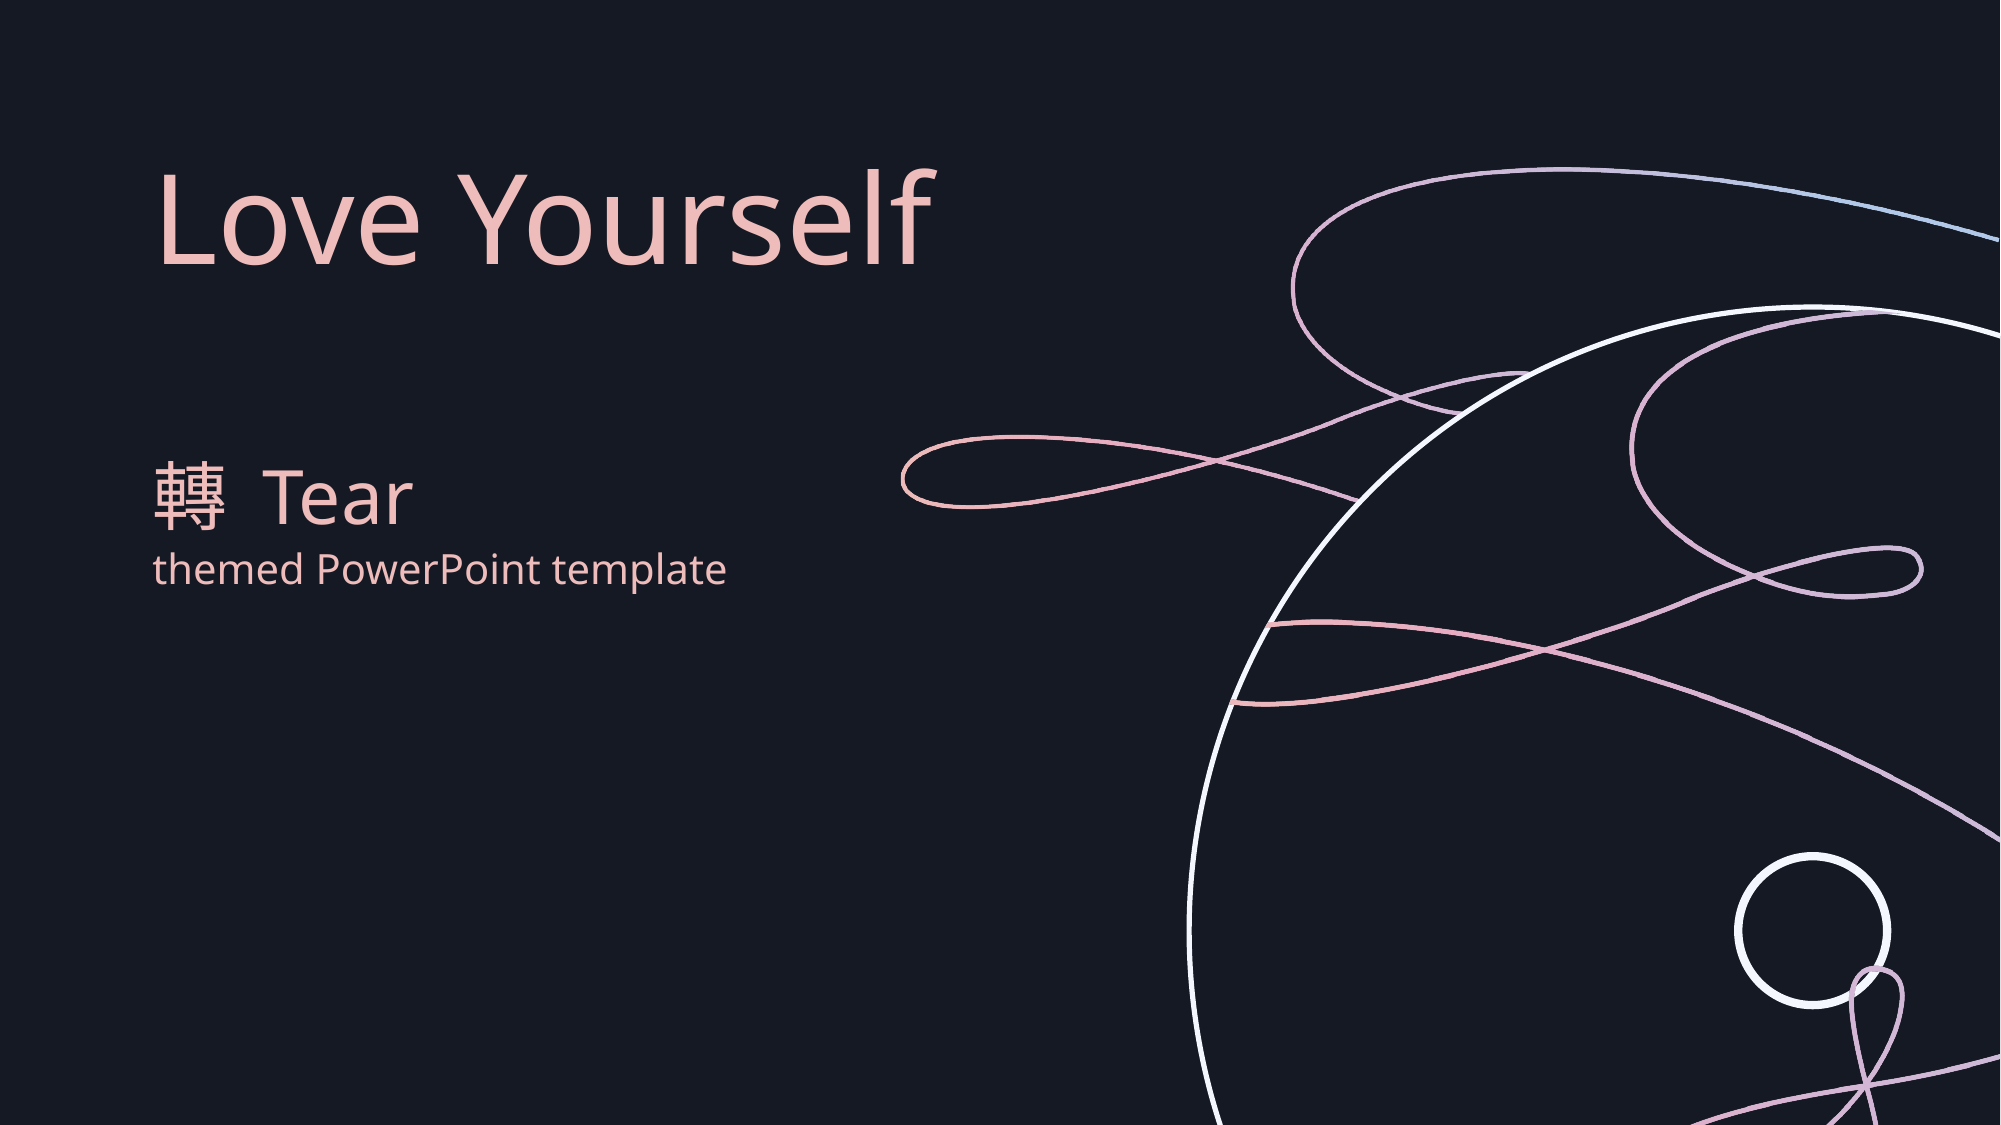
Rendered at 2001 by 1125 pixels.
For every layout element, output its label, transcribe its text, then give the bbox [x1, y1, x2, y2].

subtitle 轉 Tear themed PowerPoint template [137, 451, 1000, 603]
title Love Yourself [137, 149, 1000, 437]
picture [900, 167, 2001, 1125]
